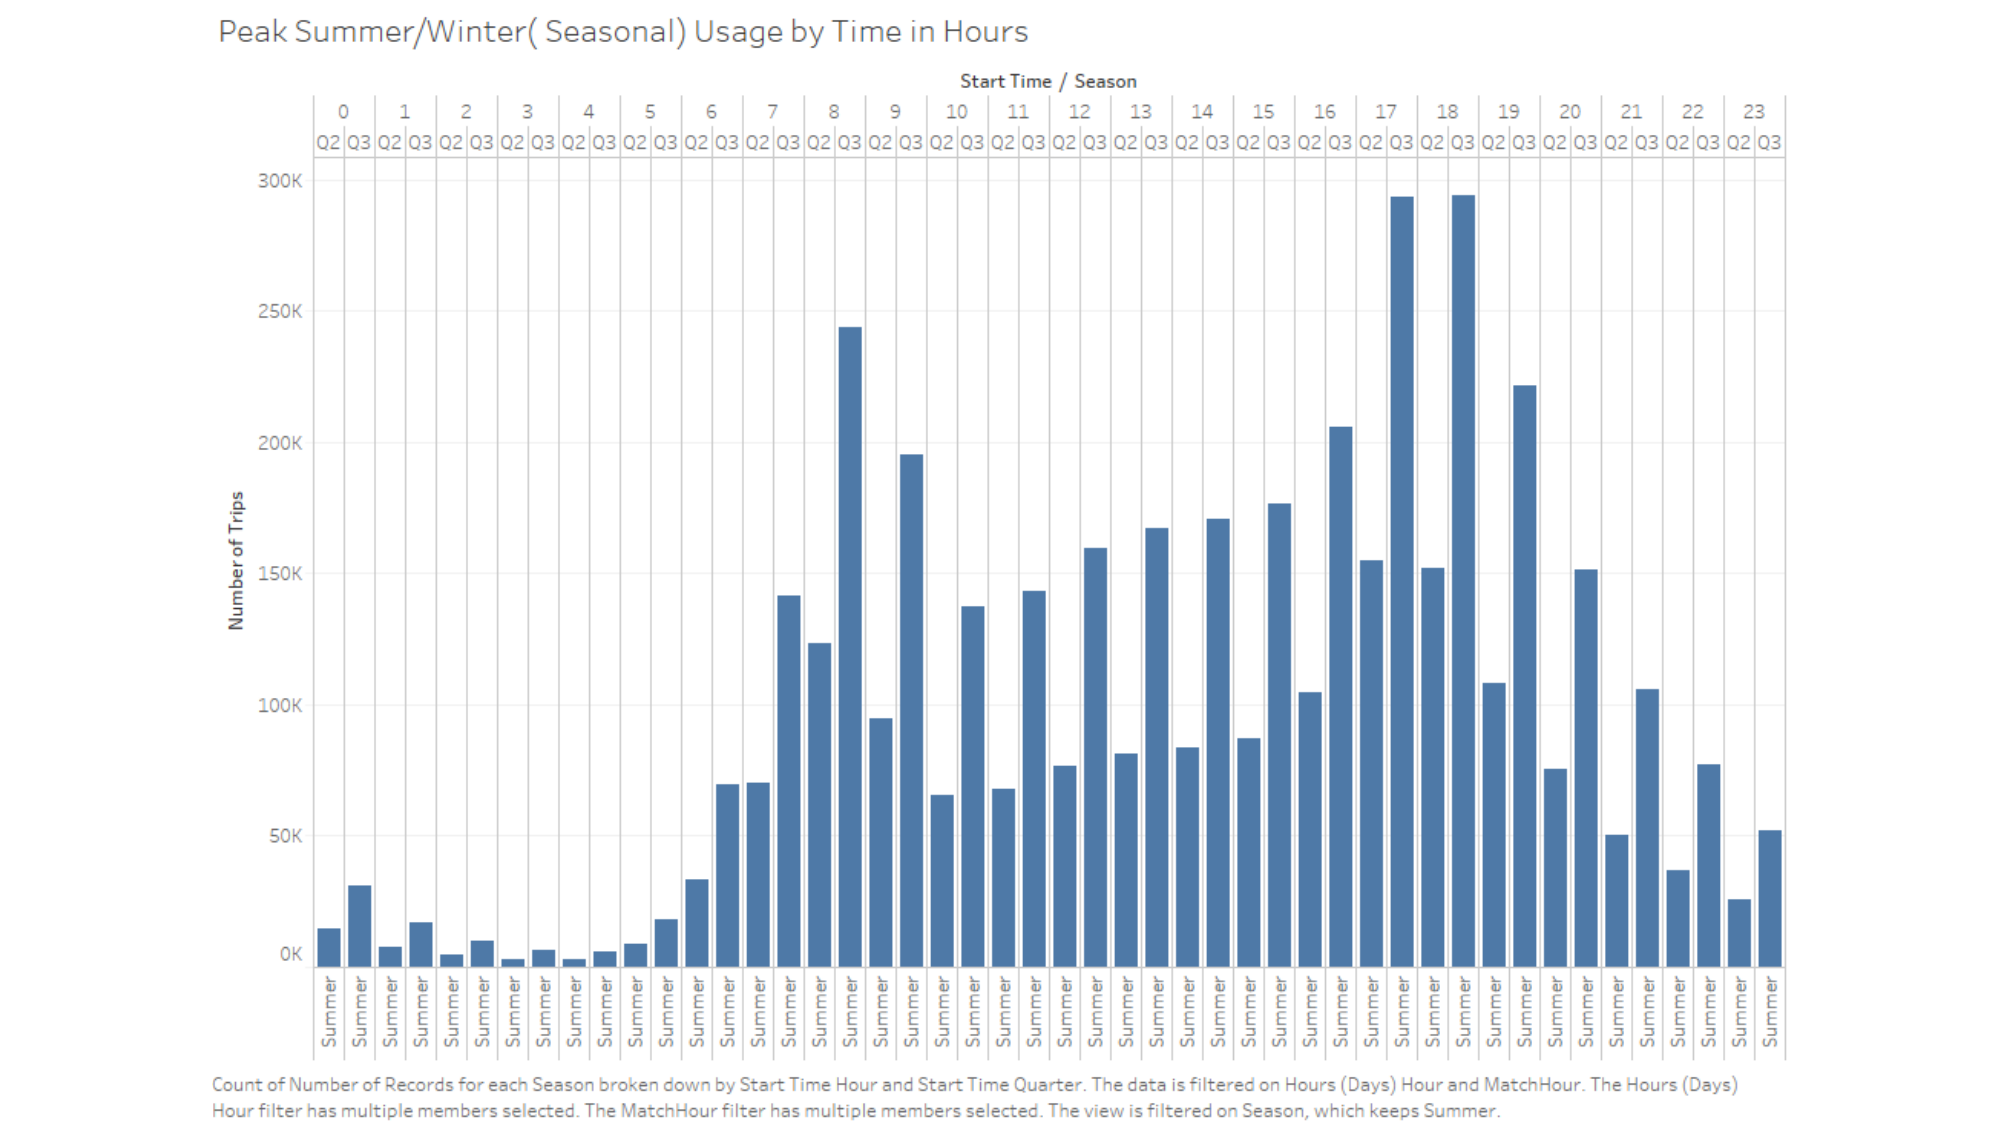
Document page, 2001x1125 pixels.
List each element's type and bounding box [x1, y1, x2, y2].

picture [212, 0, 1788, 1125]
